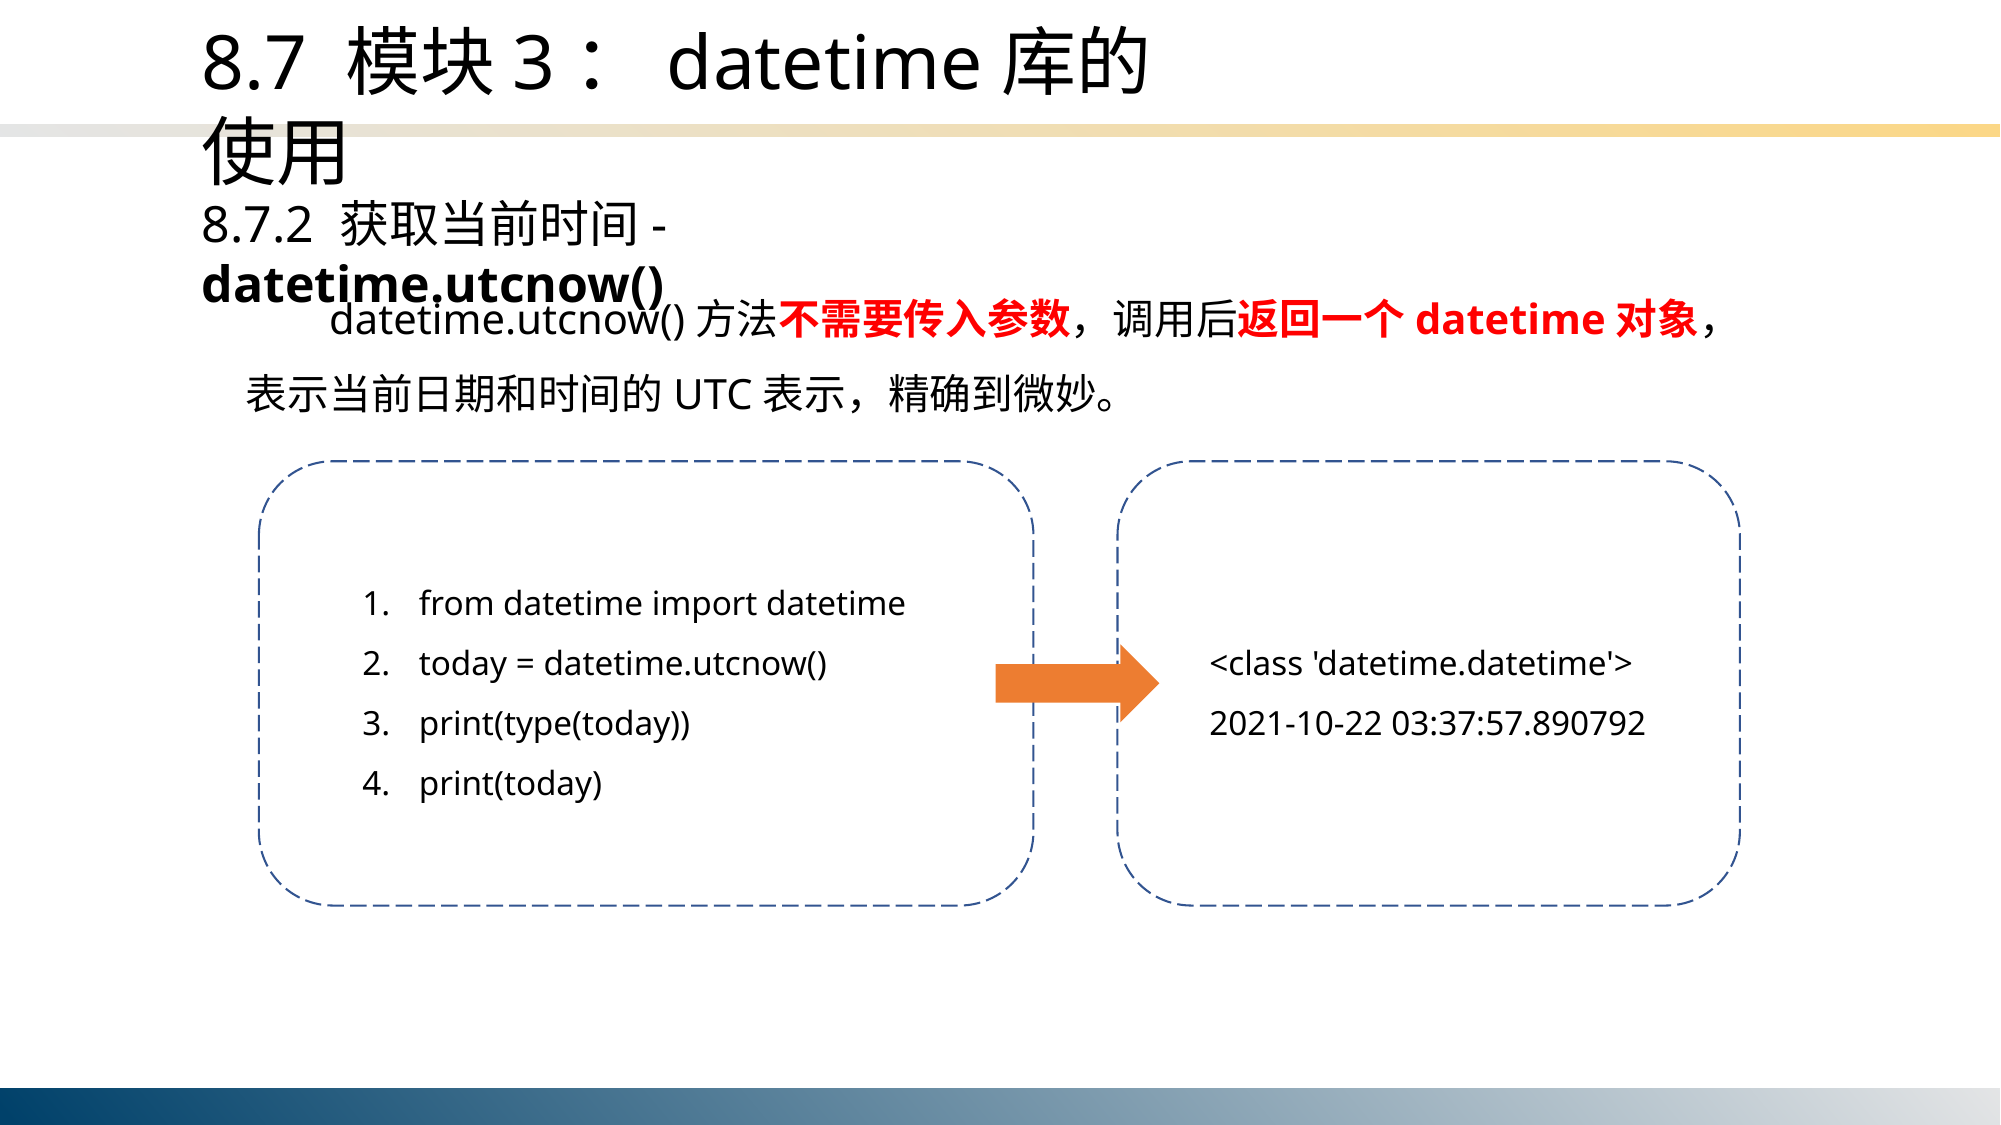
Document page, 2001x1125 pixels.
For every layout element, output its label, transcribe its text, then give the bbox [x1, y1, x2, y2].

text_box 8.7.2 获取当前时间-datetime.utcnow() [186, 184, 1093, 320]
text_box 8.7 模块3：datetime库的使用 [186, 7, 1195, 203]
text_box [257, 460, 1035, 907]
text_box [1116, 460, 1741, 907]
text_box datetime.utcnow()方法不需要传入参数，调用后返回一个datetime对象，表示当前日期和时间的UTC表示，精确到微妙。 [231, 260, 1769, 425]
text_box [995, 644, 1160, 723]
